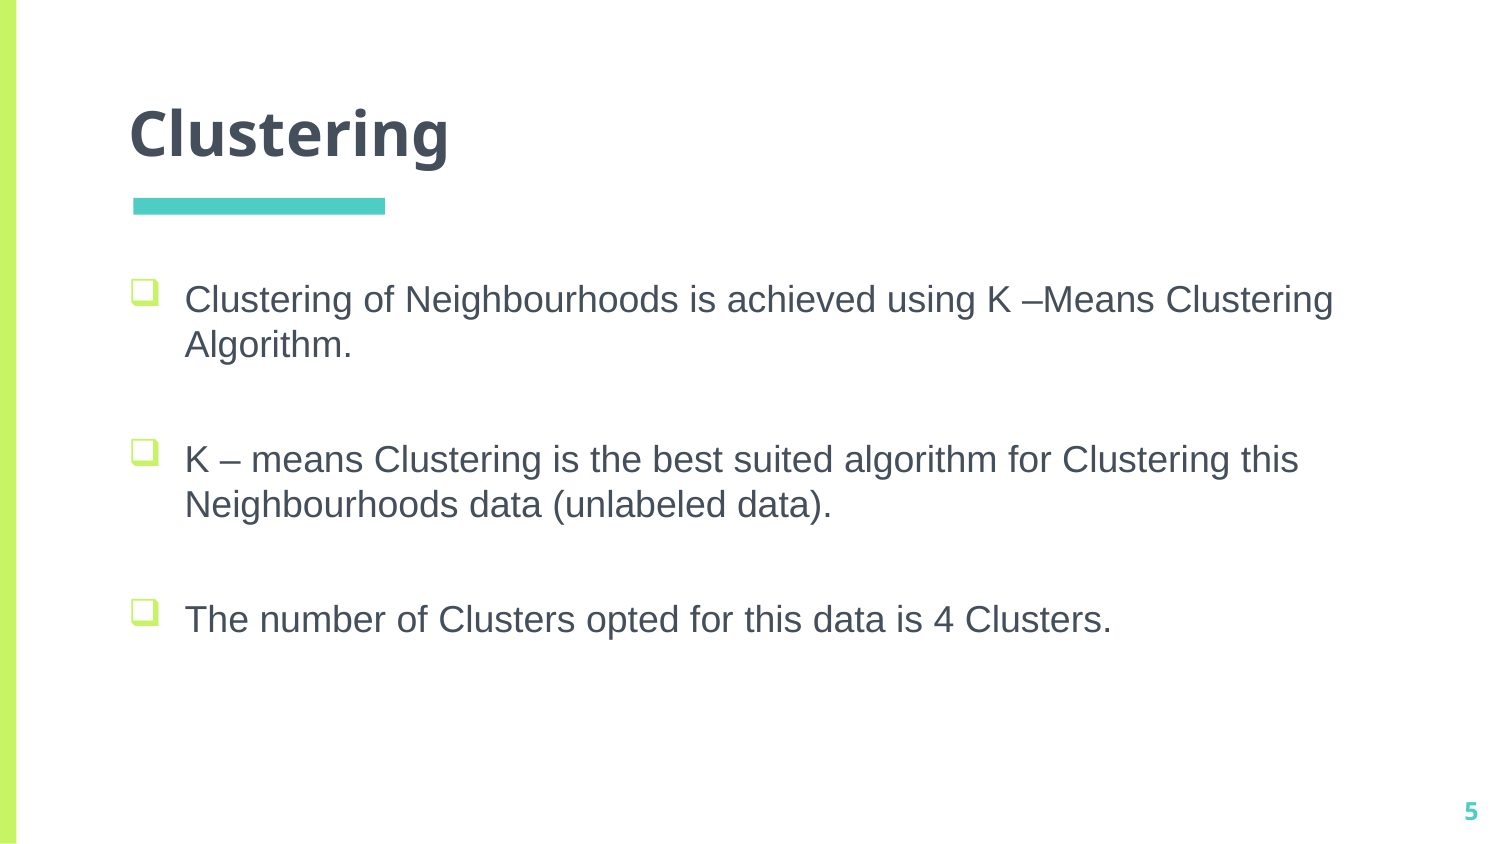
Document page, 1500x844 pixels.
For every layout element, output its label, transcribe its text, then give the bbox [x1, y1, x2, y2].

title Clustering [113, 24, 1387, 184]
list Clustering of Neighbourhoods is achieved using K –Means Clustering Algorithm. K – means Clustering is the best suited algorithm for Clustering this Neighbourhoods data (unlabeled data). The number of Clusters opted for this data is 4 Clusters. [113, 246, 1404, 770]
slide_number 5 [1403, 780, 1494, 832]
